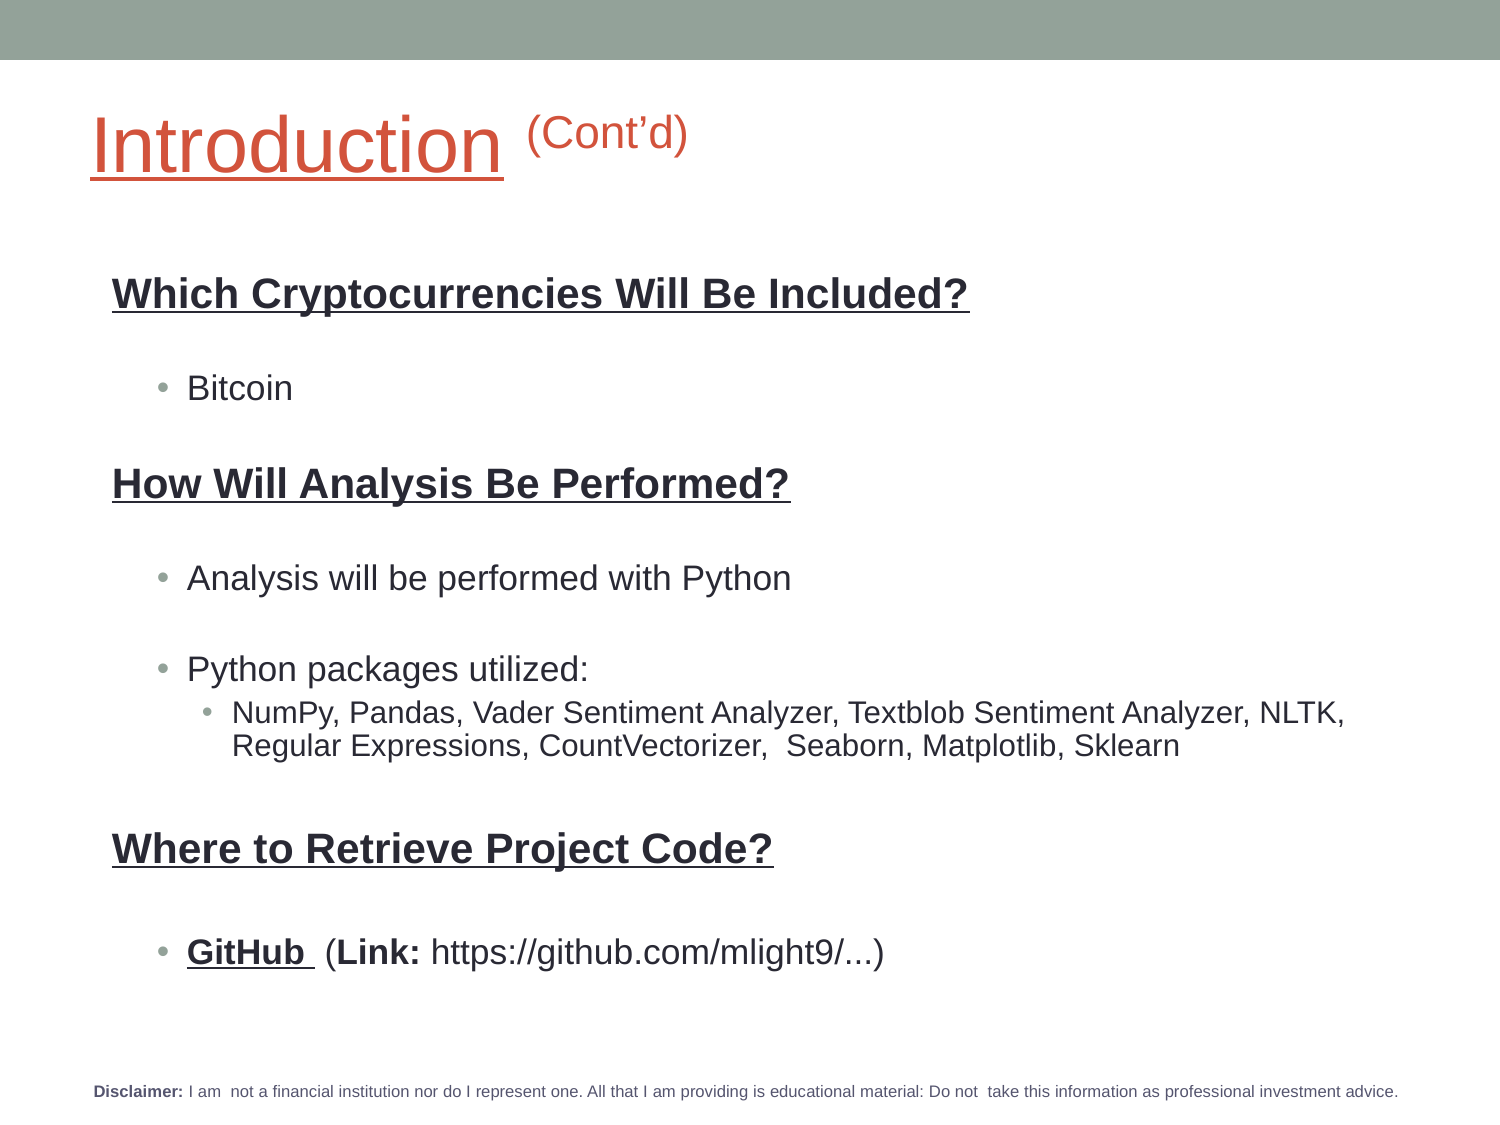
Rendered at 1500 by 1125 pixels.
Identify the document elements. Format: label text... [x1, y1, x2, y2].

list Which Cryptocurrencies Will Be Included? Bitcoin How Will Analysis Be Performed? Analysis will be performed with Python Python packages utilized: NumPy, Pandas, Vader Sentiment Analyzer, Textblob Sentiment Analyzer, NLTK, Regular Expressions, CountVectorizer, Seaborn, Matplotlib, Sklearn Where to Retrieve Project Code? GitHub (Link: https://github.com/mlight9/...) [96, 264, 1447, 919]
text_box Disclaimer: I am not a financial institution nor do I represent one. All that I am providing is educational material: Do not take this information as professional investment advice. [0, 1073, 1500, 1125]
title Introduction (Cont’d) [75, 59, 1425, 222]
